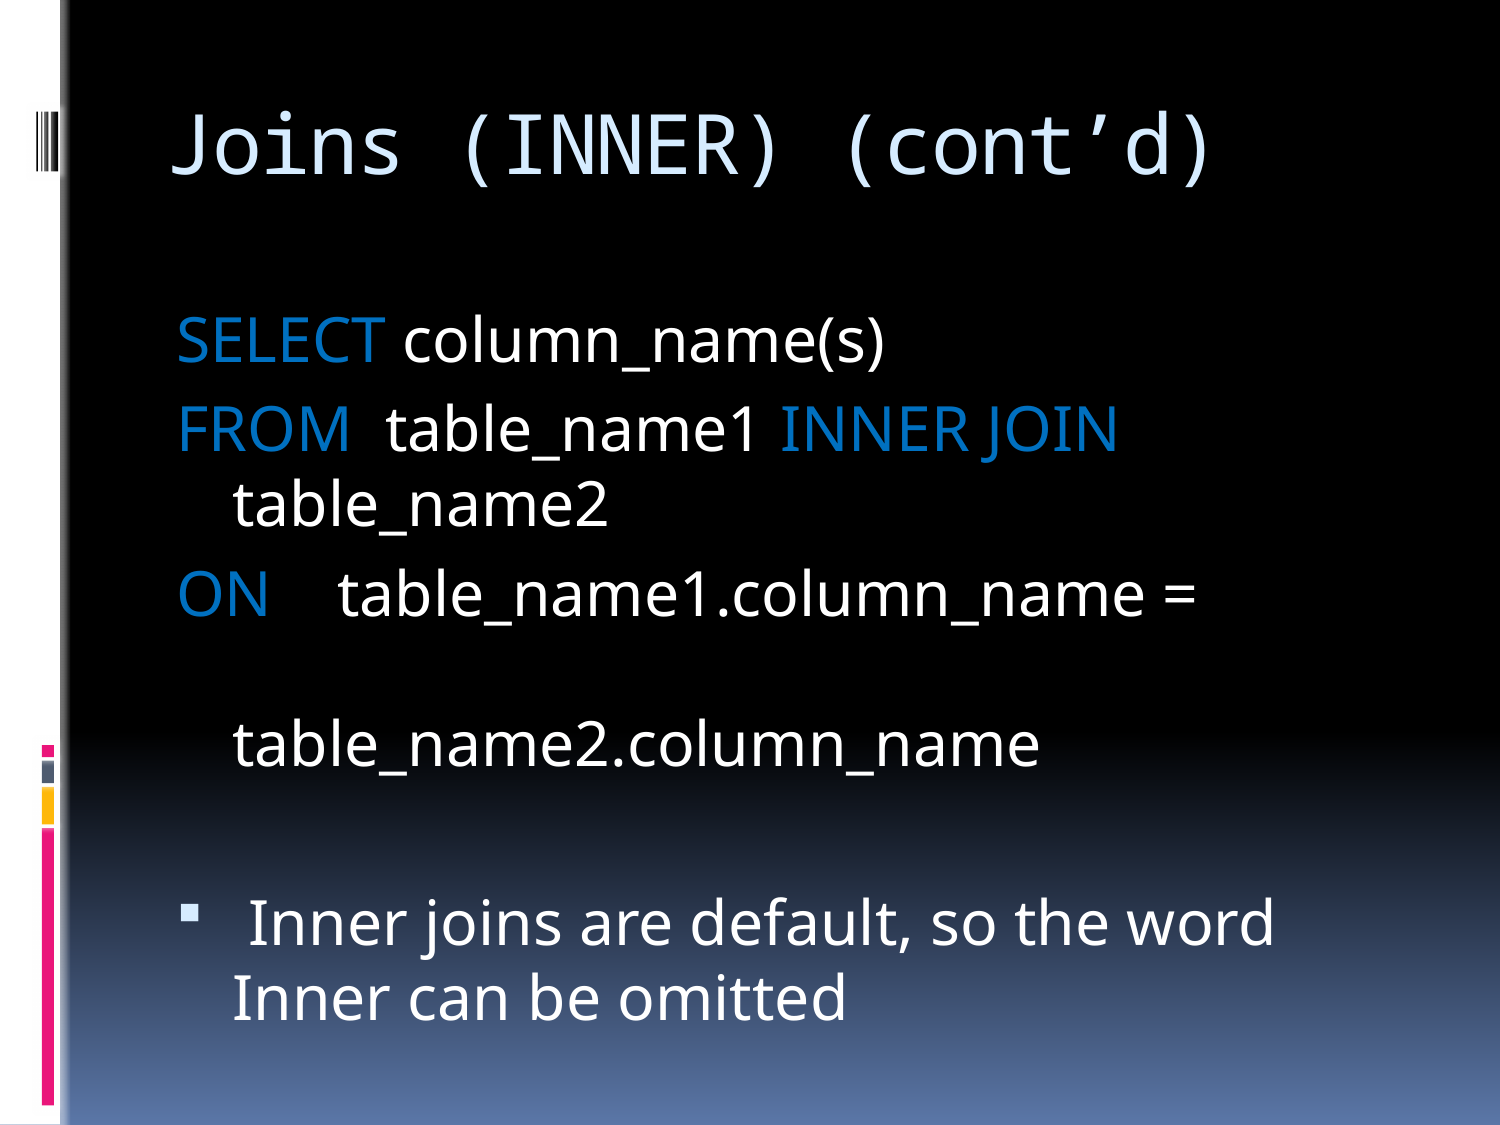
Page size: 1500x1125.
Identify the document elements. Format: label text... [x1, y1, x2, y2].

list SELECT column_name(s) FROM table_name1 INNER JOIN table_name2 ON table_name1.column_name = table_name2.column_name Inner joins are default, so the word Inner can be omitted [150, 292, 1425, 1043]
title Joins (INNER) (cont’d) [150, 83, 1425, 234]
